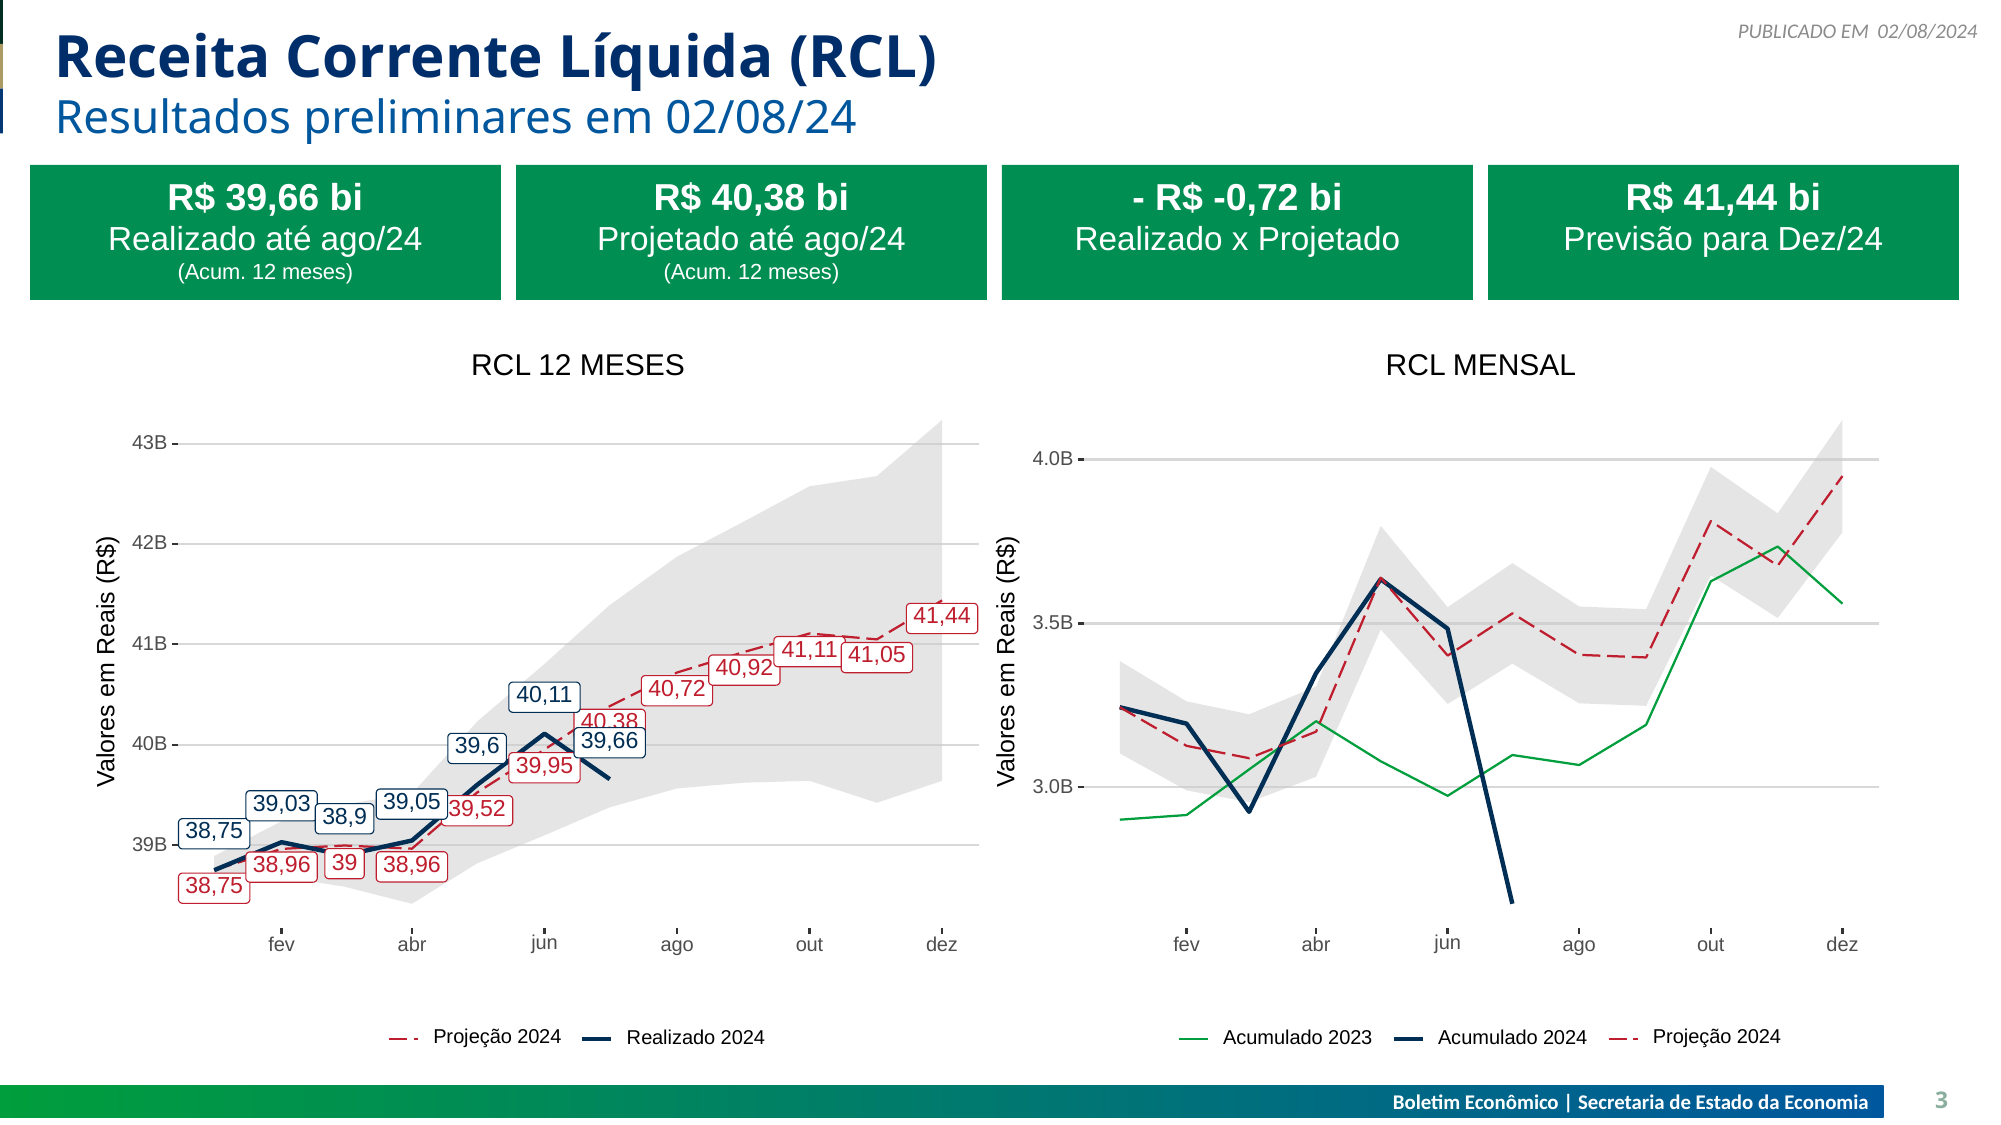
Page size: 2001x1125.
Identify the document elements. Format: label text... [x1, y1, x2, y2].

list R$ 40,38 bi Projetado até ago/24 (Acum. 12 meses) [516, 164, 987, 300]
list - R$ -0,72 bi Realizado x Projetado [1001, 164, 1473, 300]
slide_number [1862, 0, 2000, 60]
list R$ 39,66 bi Realizado até ago/24 (Acum. 12 meses) [30, 164, 501, 300]
slide_number 3 [1883, 1087, 2000, 1117]
subtitle Resultados preliminares em 02/08/24 [40, 79, 1766, 145]
list R$ 41,44 bi Previsão para Dez/24 [1488, 164, 1959, 300]
footer Boletim Econômico | Secretaria de Estado da Economia [1208, 1085, 1884, 1117]
title Receita Corrente Líquida (RCL) [40, 18, 1766, 79]
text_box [89, 344, 1890, 1080]
